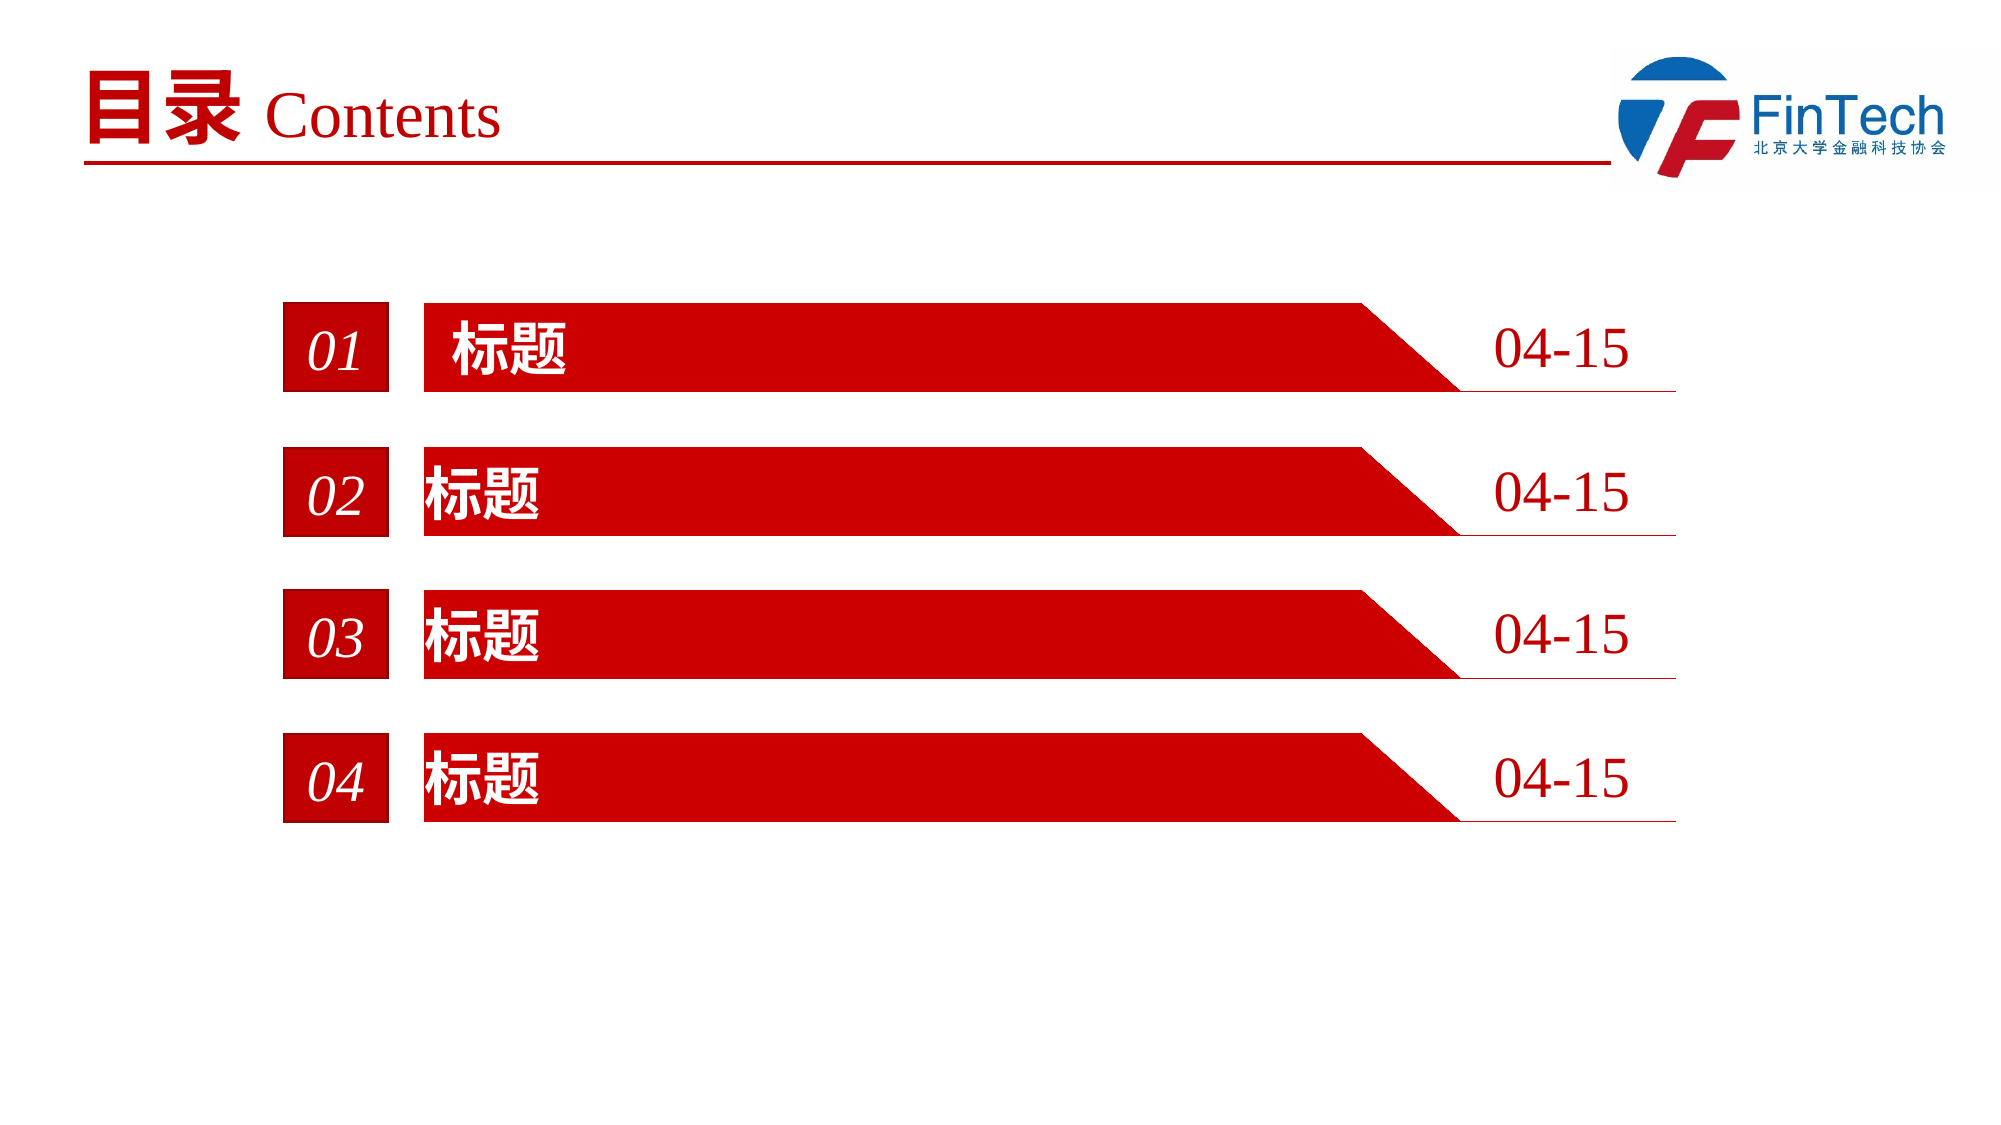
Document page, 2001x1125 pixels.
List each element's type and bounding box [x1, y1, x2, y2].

text_box [284, 590, 1677, 679]
text_box [284, 303, 1677, 392]
text_box [284, 733, 1677, 822]
text_box [284, 447, 1677, 536]
picture [1611, 46, 2000, 191]
